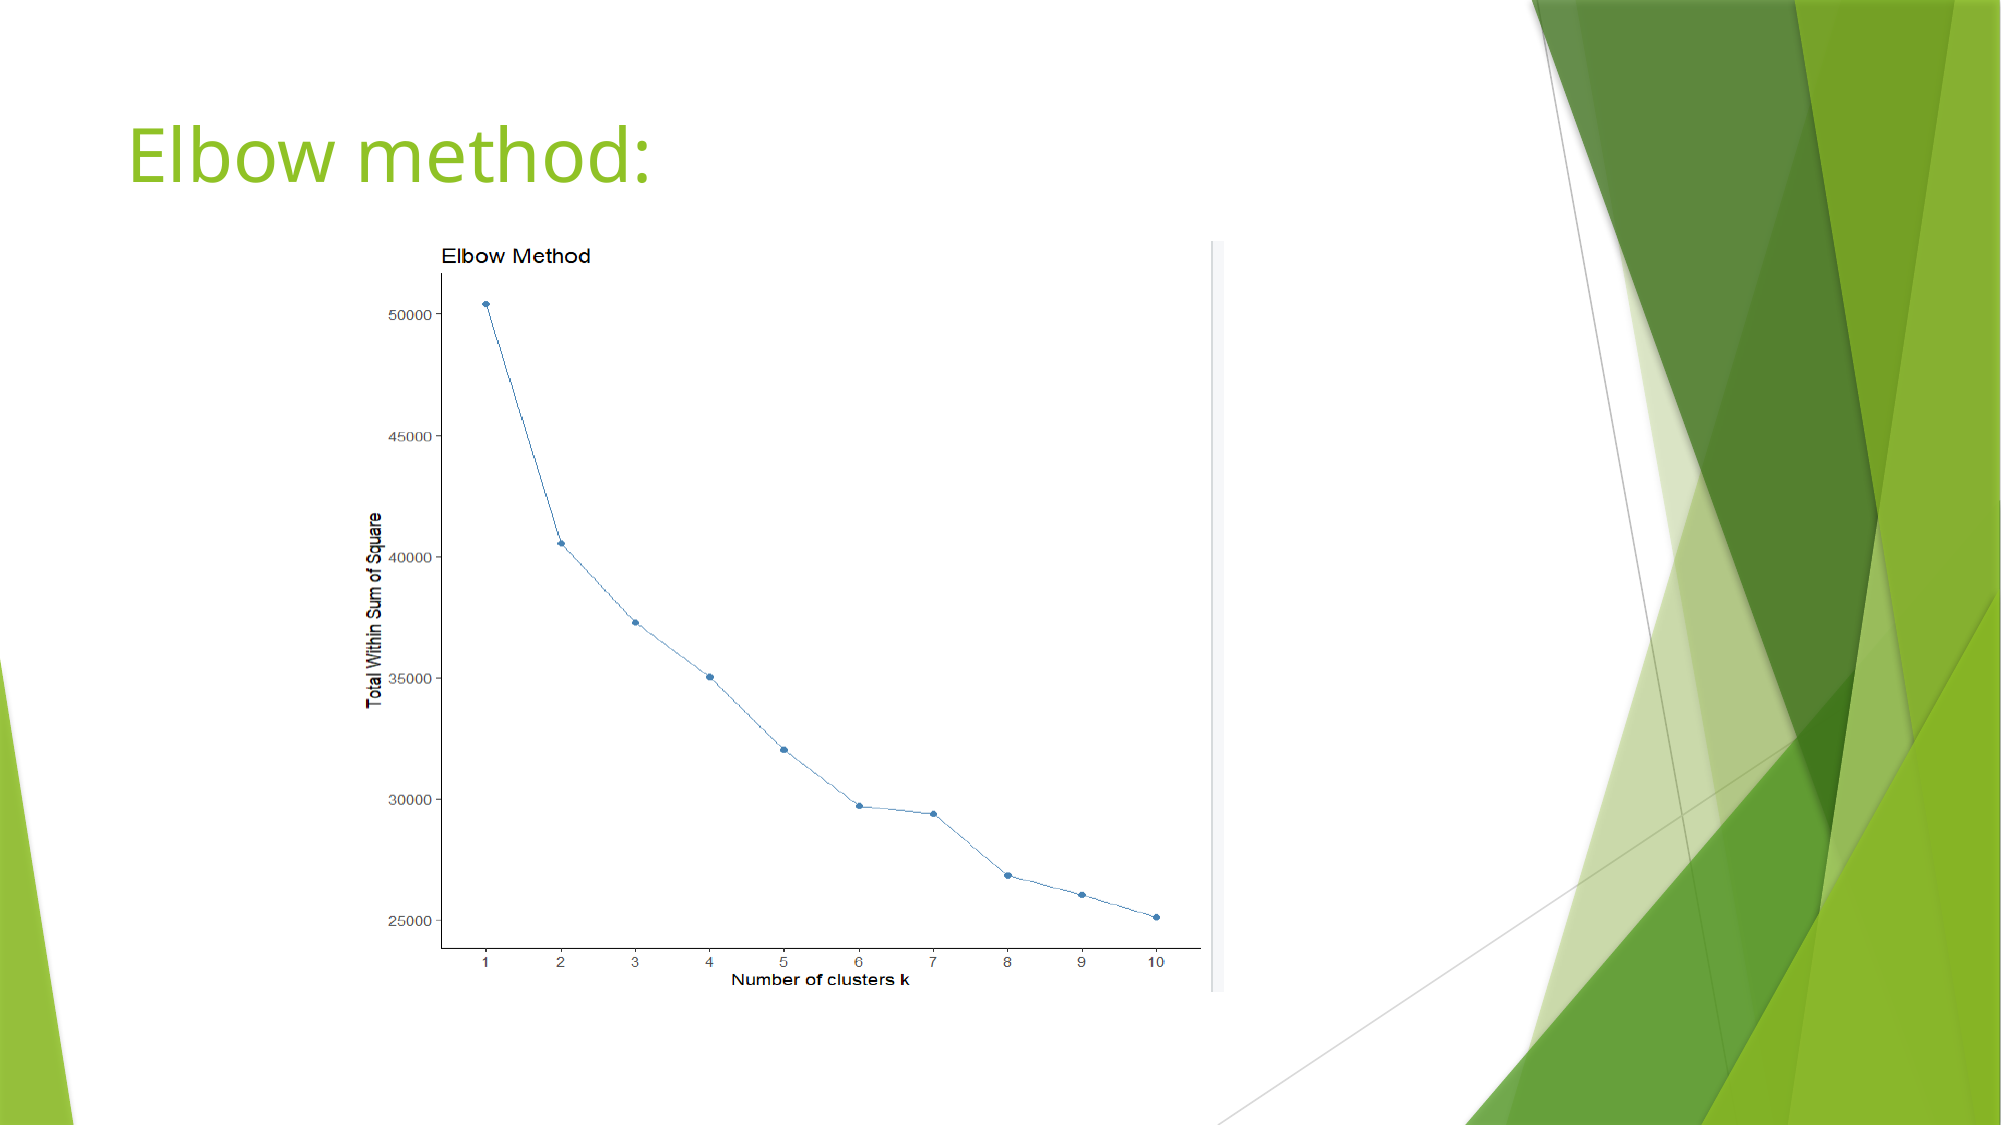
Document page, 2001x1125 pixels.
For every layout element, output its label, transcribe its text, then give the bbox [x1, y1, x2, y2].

title Elbow method: [111, 99, 1522, 214]
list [356, 241, 1224, 992]
